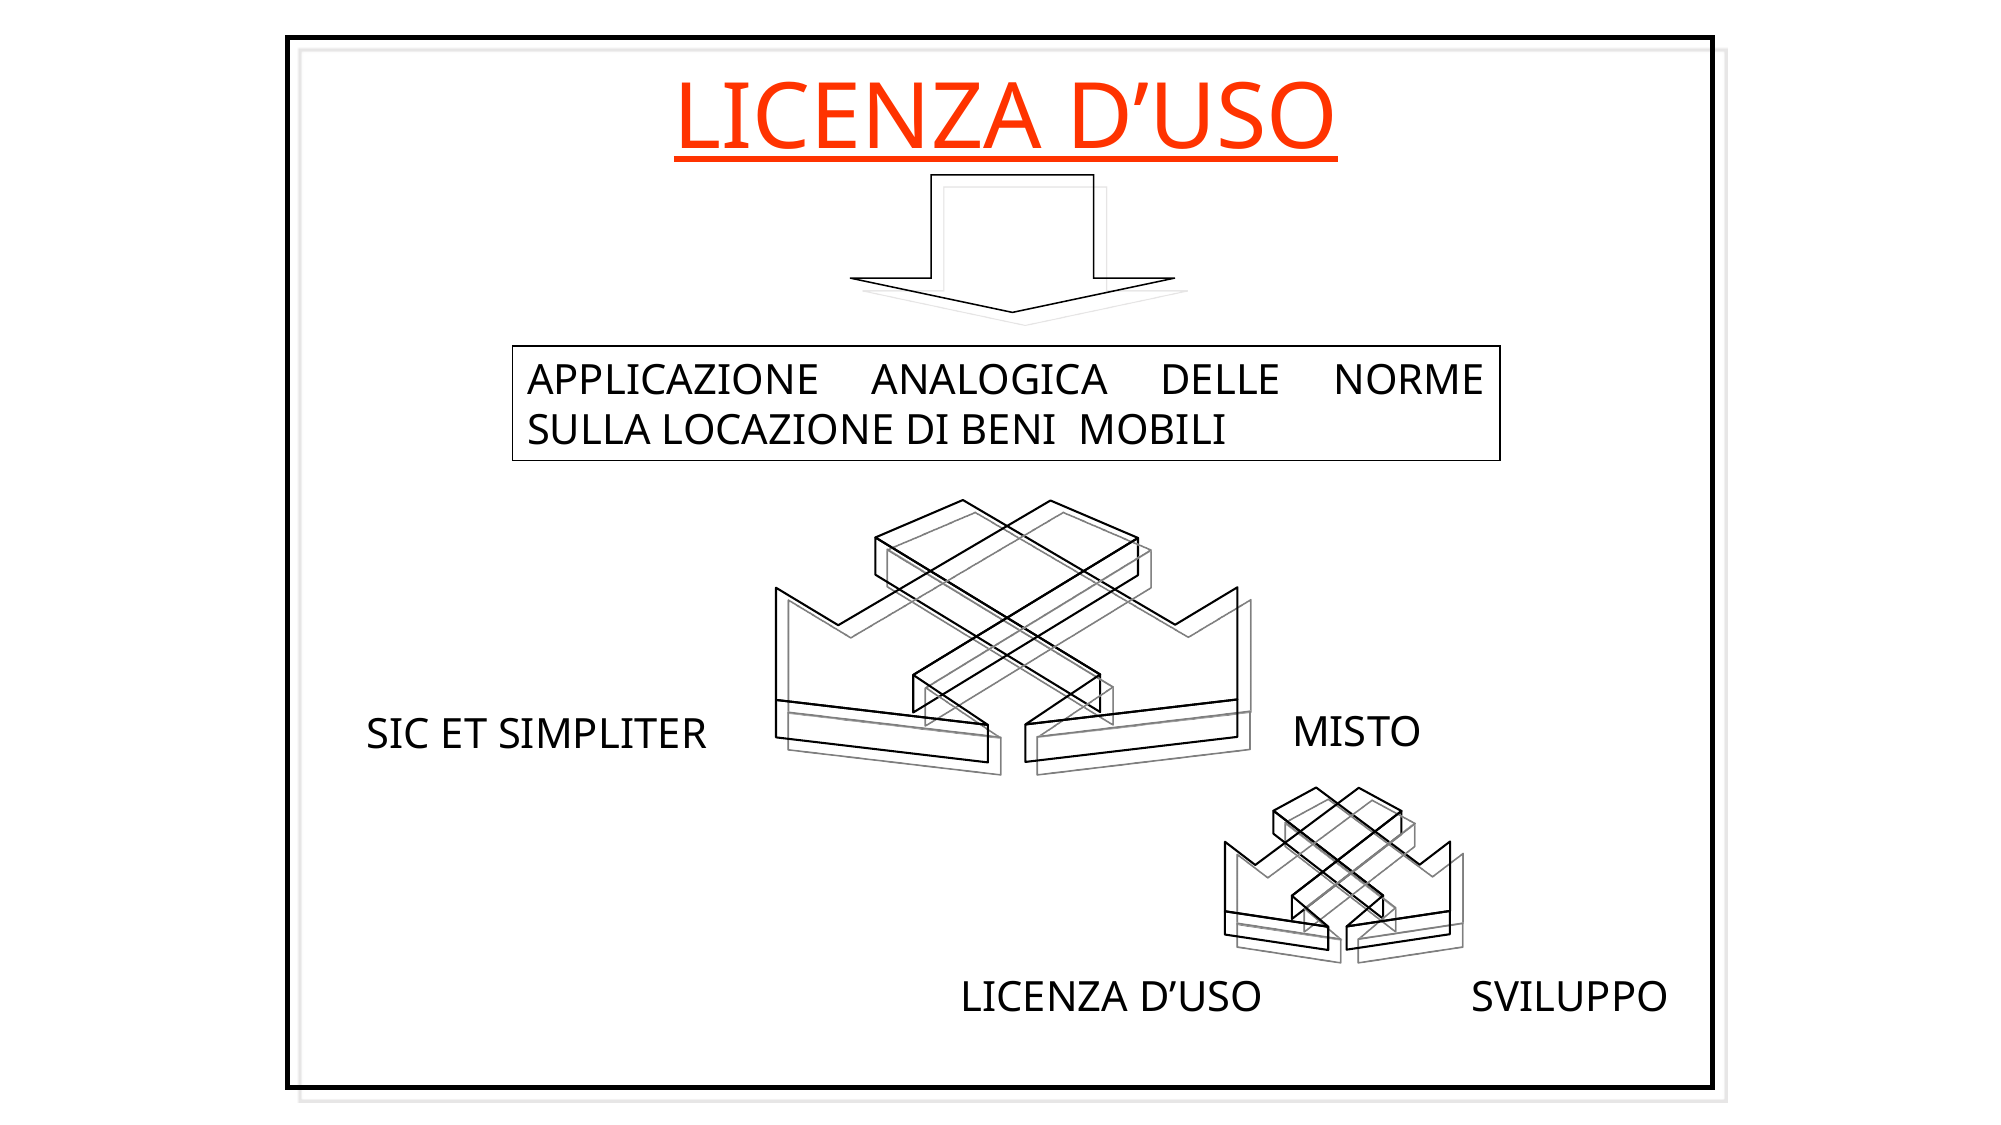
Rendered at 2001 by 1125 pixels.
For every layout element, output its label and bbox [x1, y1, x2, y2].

text_box [287, 37, 1713, 1088]
